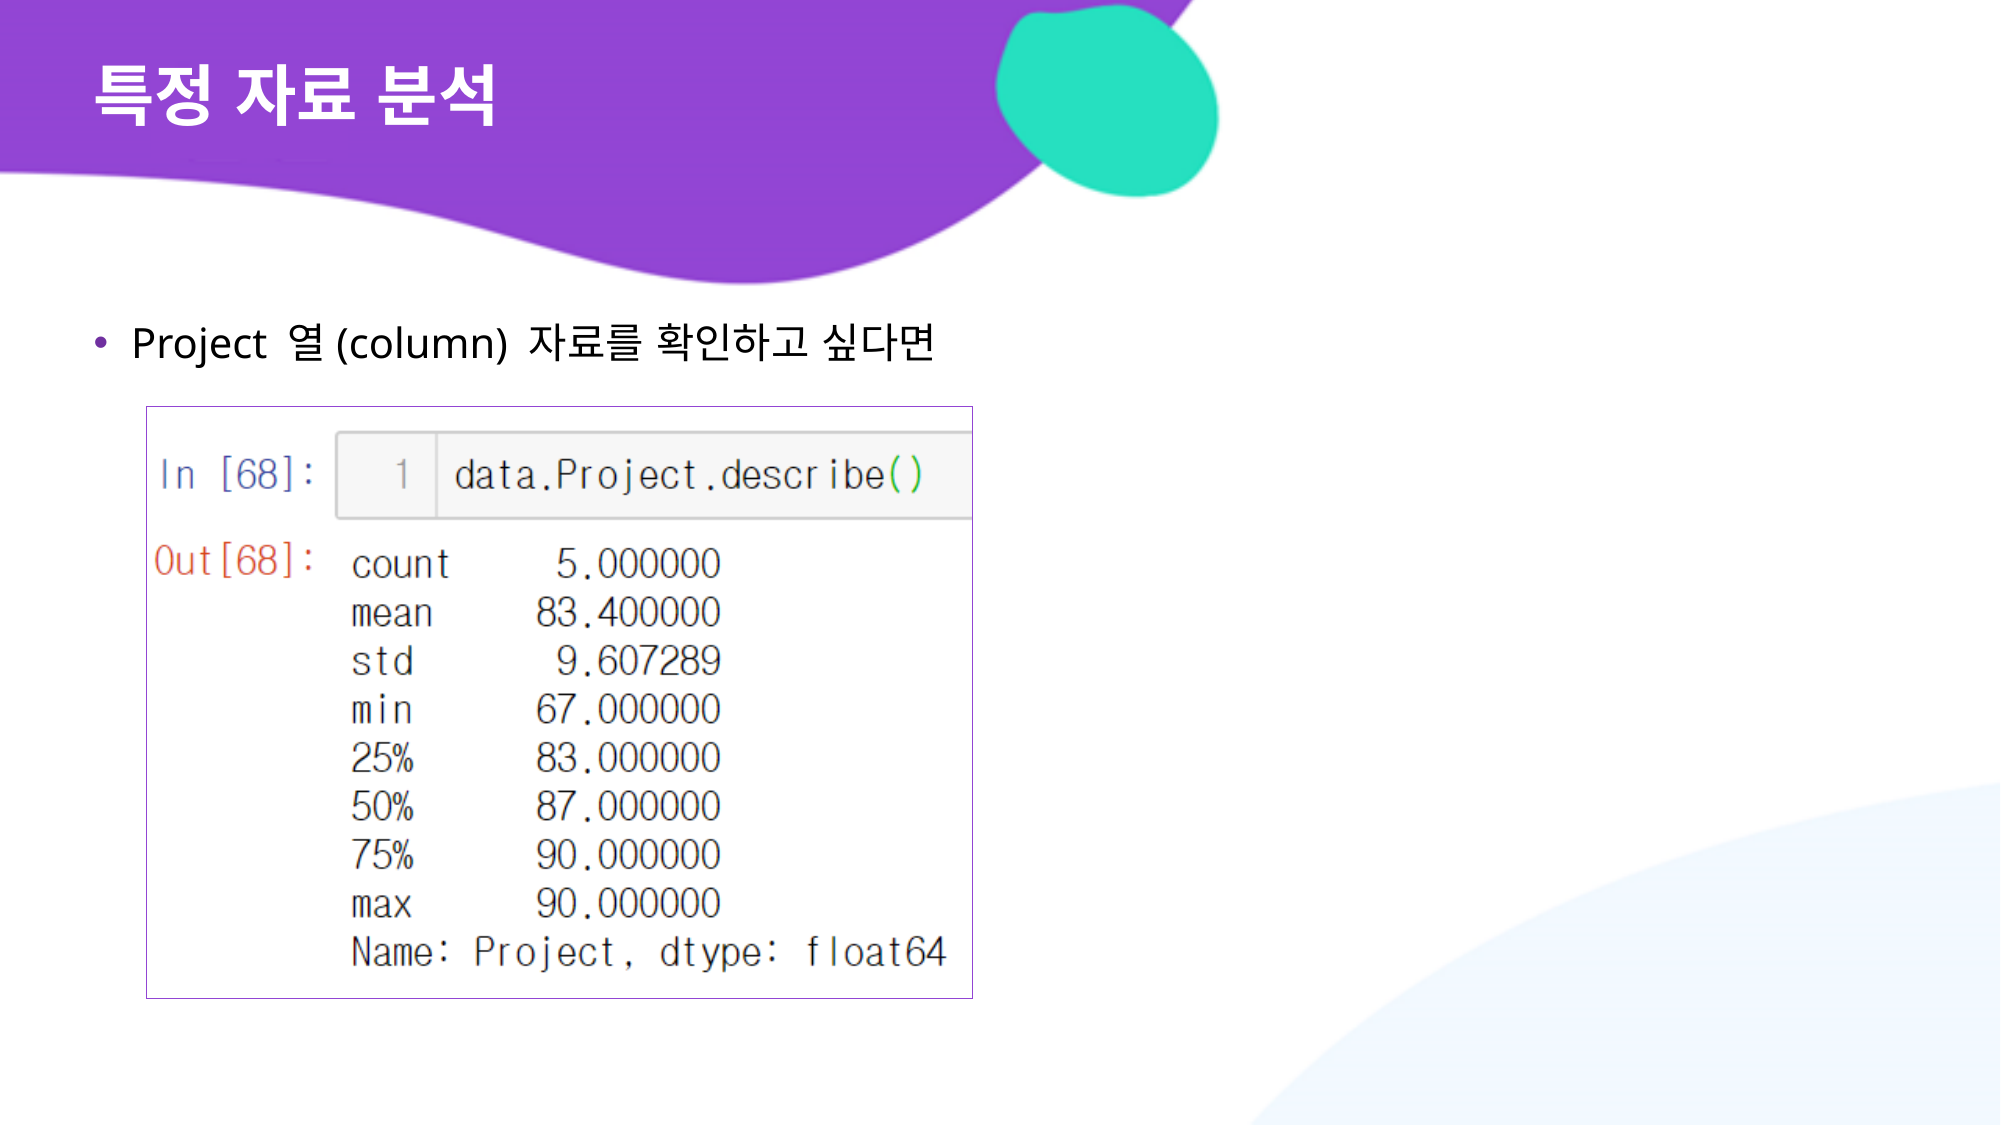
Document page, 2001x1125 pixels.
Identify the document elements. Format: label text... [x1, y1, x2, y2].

picture [0, 0, 2001, 1125]
title 특정 자료 분석 [78, 12, 1804, 184]
list Project 열(column) 자료를 확인하고 싶다면 [78, 284, 1804, 999]
